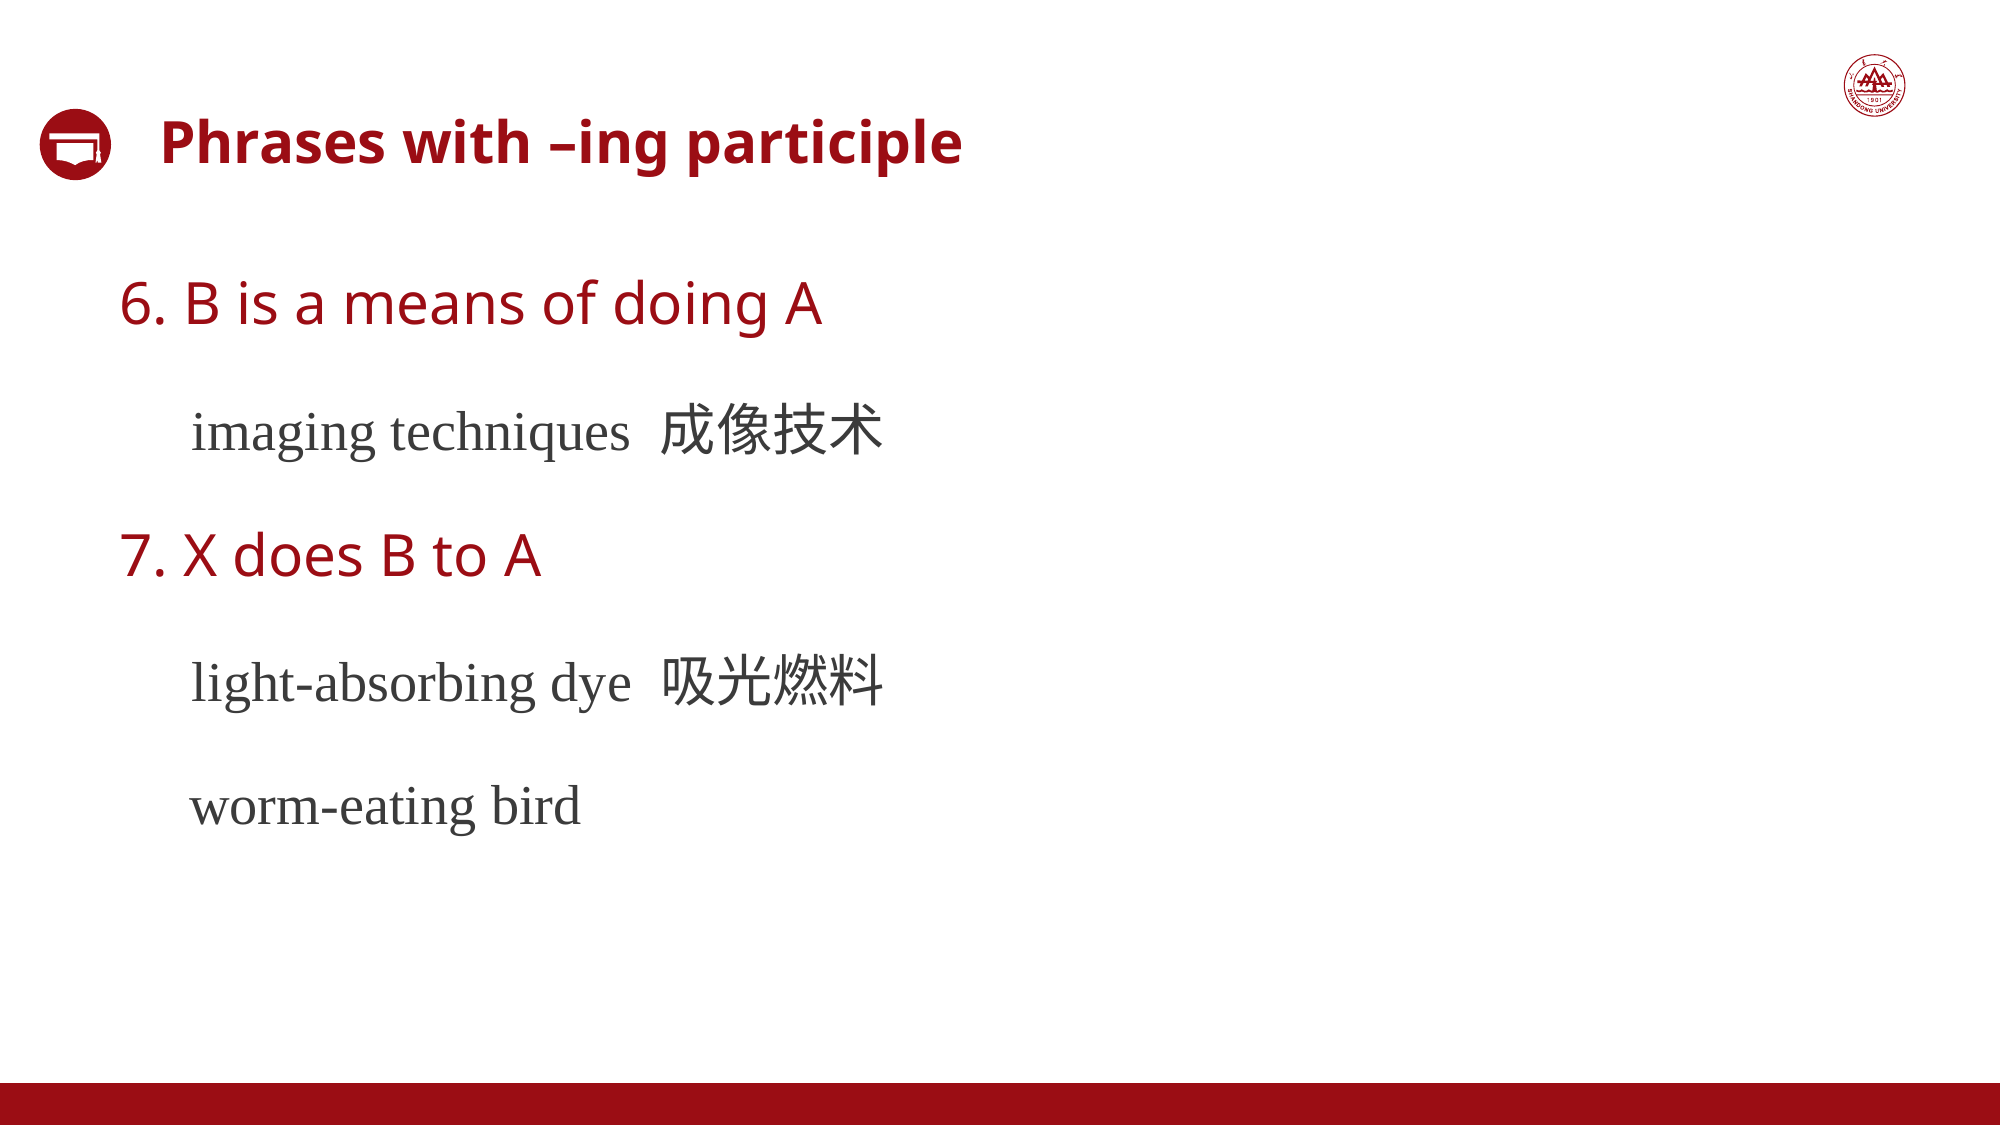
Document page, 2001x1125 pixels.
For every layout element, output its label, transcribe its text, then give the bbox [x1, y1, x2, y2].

text_box Phrases with –ing participle [144, 97, 1721, 170]
list 6. B is a means of doing A imaging techniques 成像技术 7. X does B to A light-absorbing dye 吸光燃料 worm-eating bird [104, 223, 1932, 1008]
